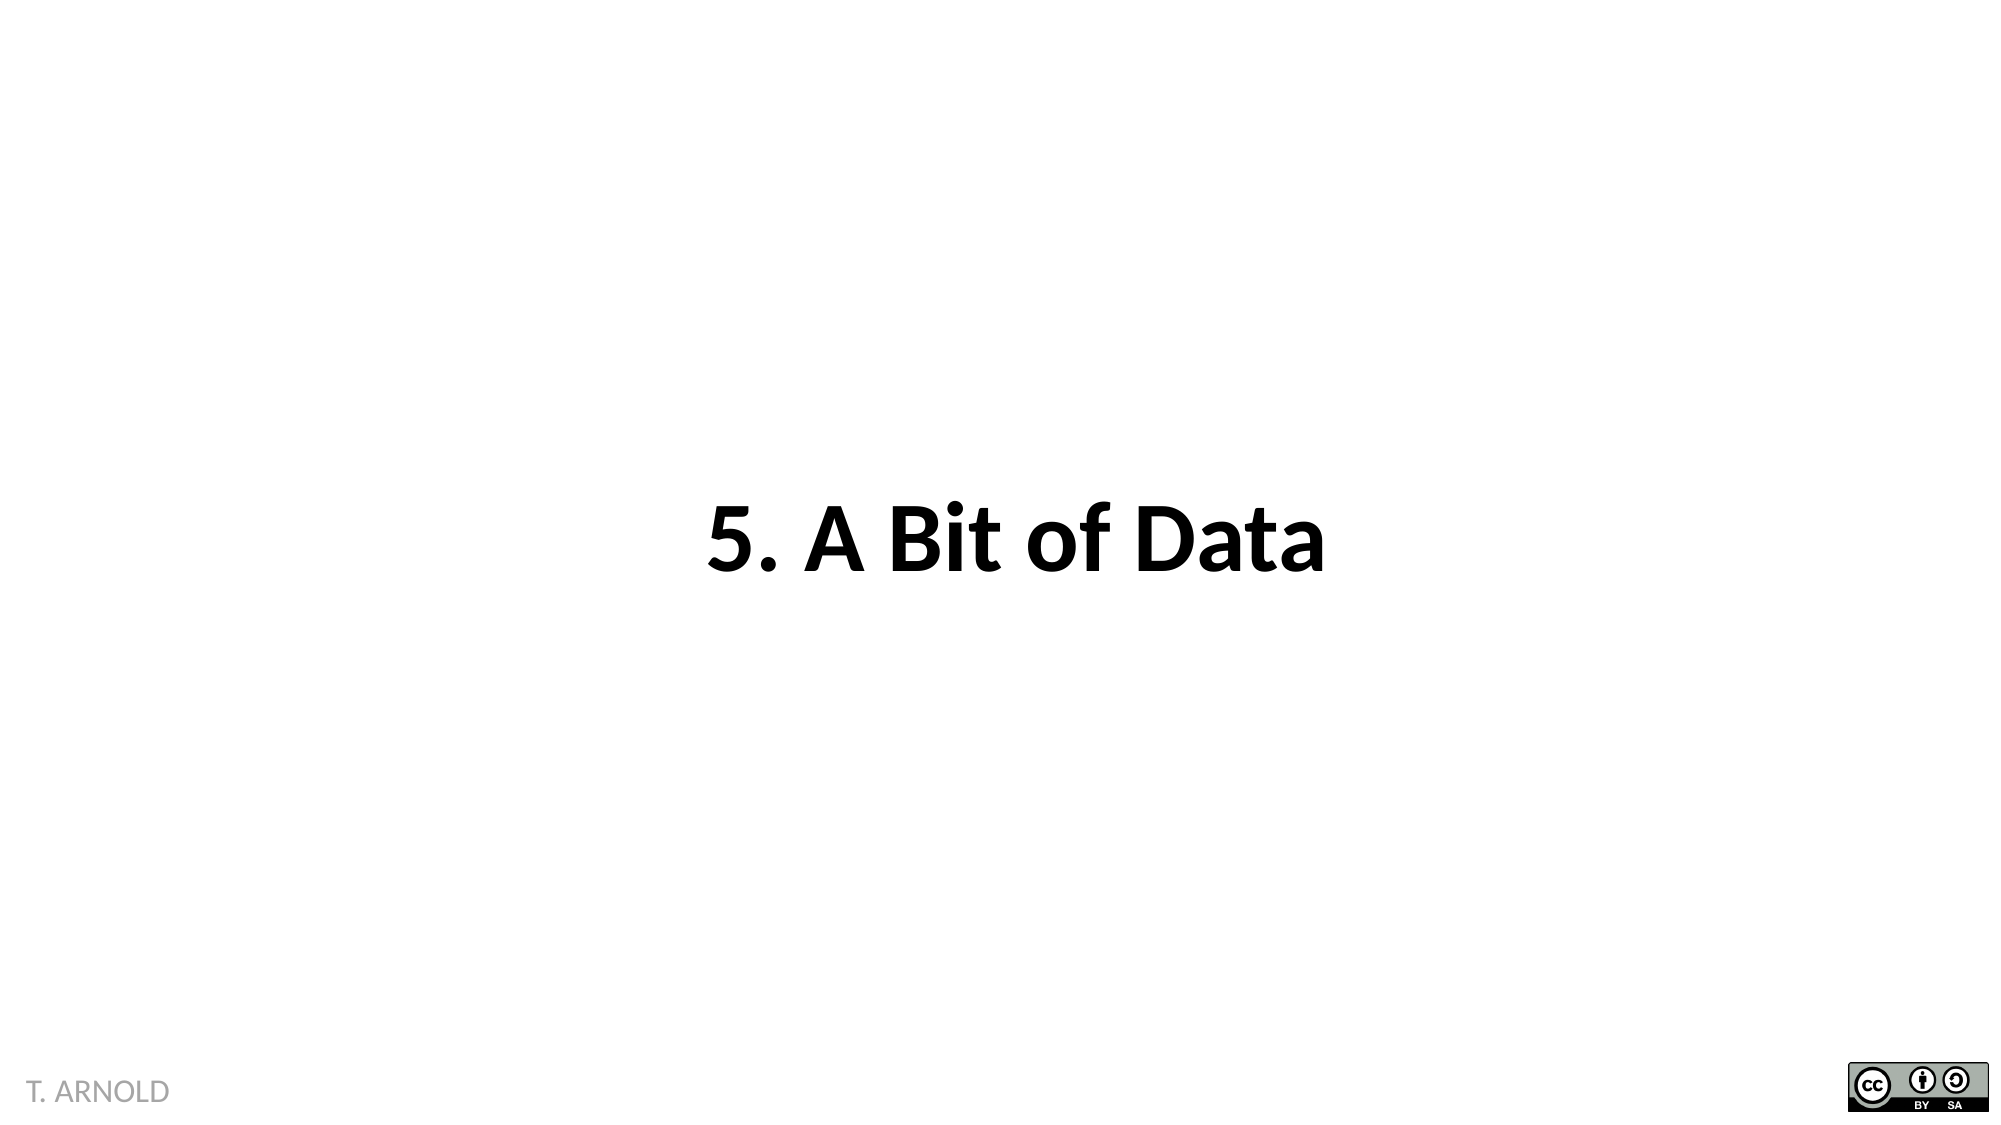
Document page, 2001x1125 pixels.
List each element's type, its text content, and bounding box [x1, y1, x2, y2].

text_box 5. A Bit of Data [355, 464, 1679, 600]
text_box T. ARNOLD [11, 1062, 673, 1117]
picture [1848, 1062, 1989, 1112]
